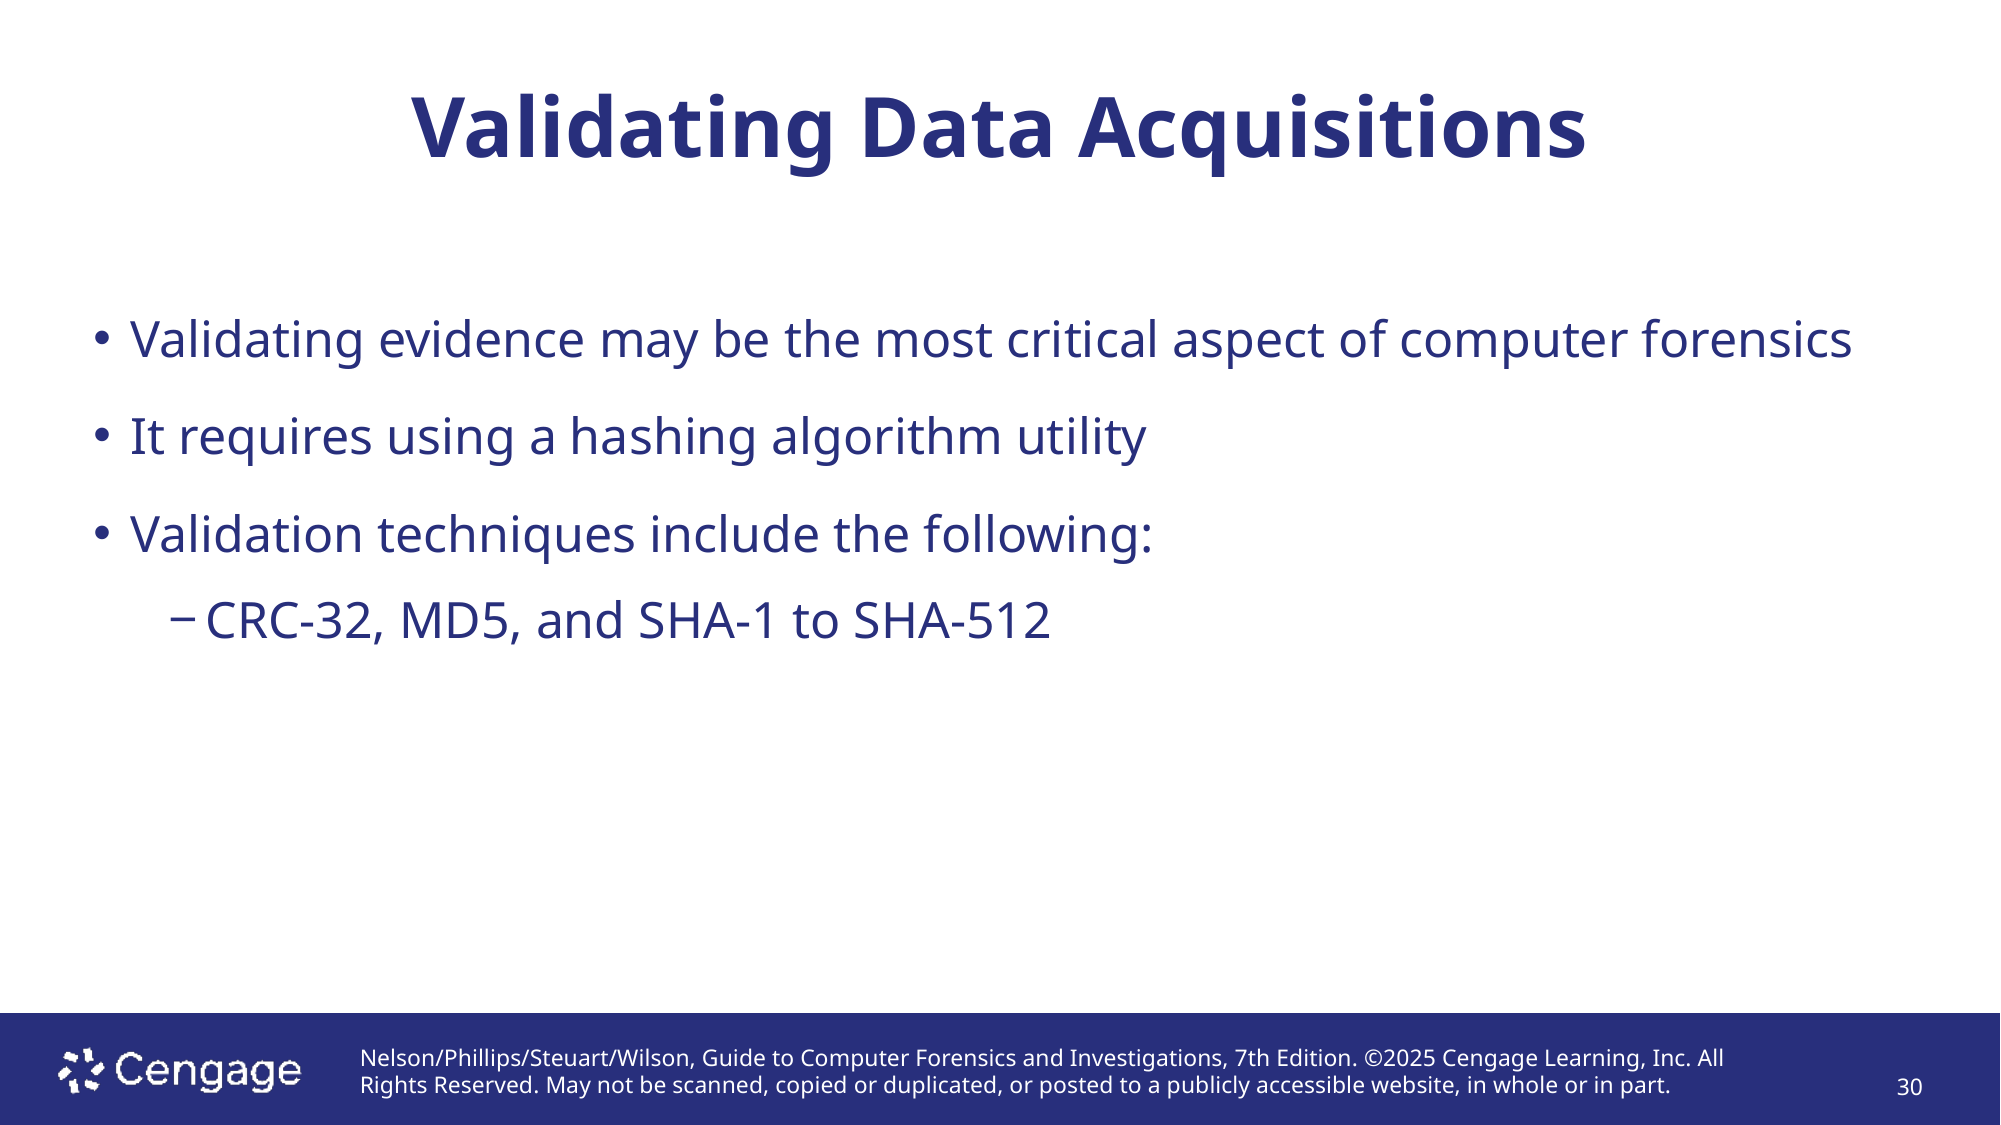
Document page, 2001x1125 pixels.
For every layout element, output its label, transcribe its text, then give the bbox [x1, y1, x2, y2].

title Validating Data Acquisitions [78, 77, 1923, 278]
list Validating evidence may be the most critical aspect of computer forensics It requires using a hashing algorithm utility Validation techniques include the following: CRC-32, MD5, and SHA-1 to SHA-512 [78, 299, 1923, 1014]
picture [30, 1020, 329, 1122]
